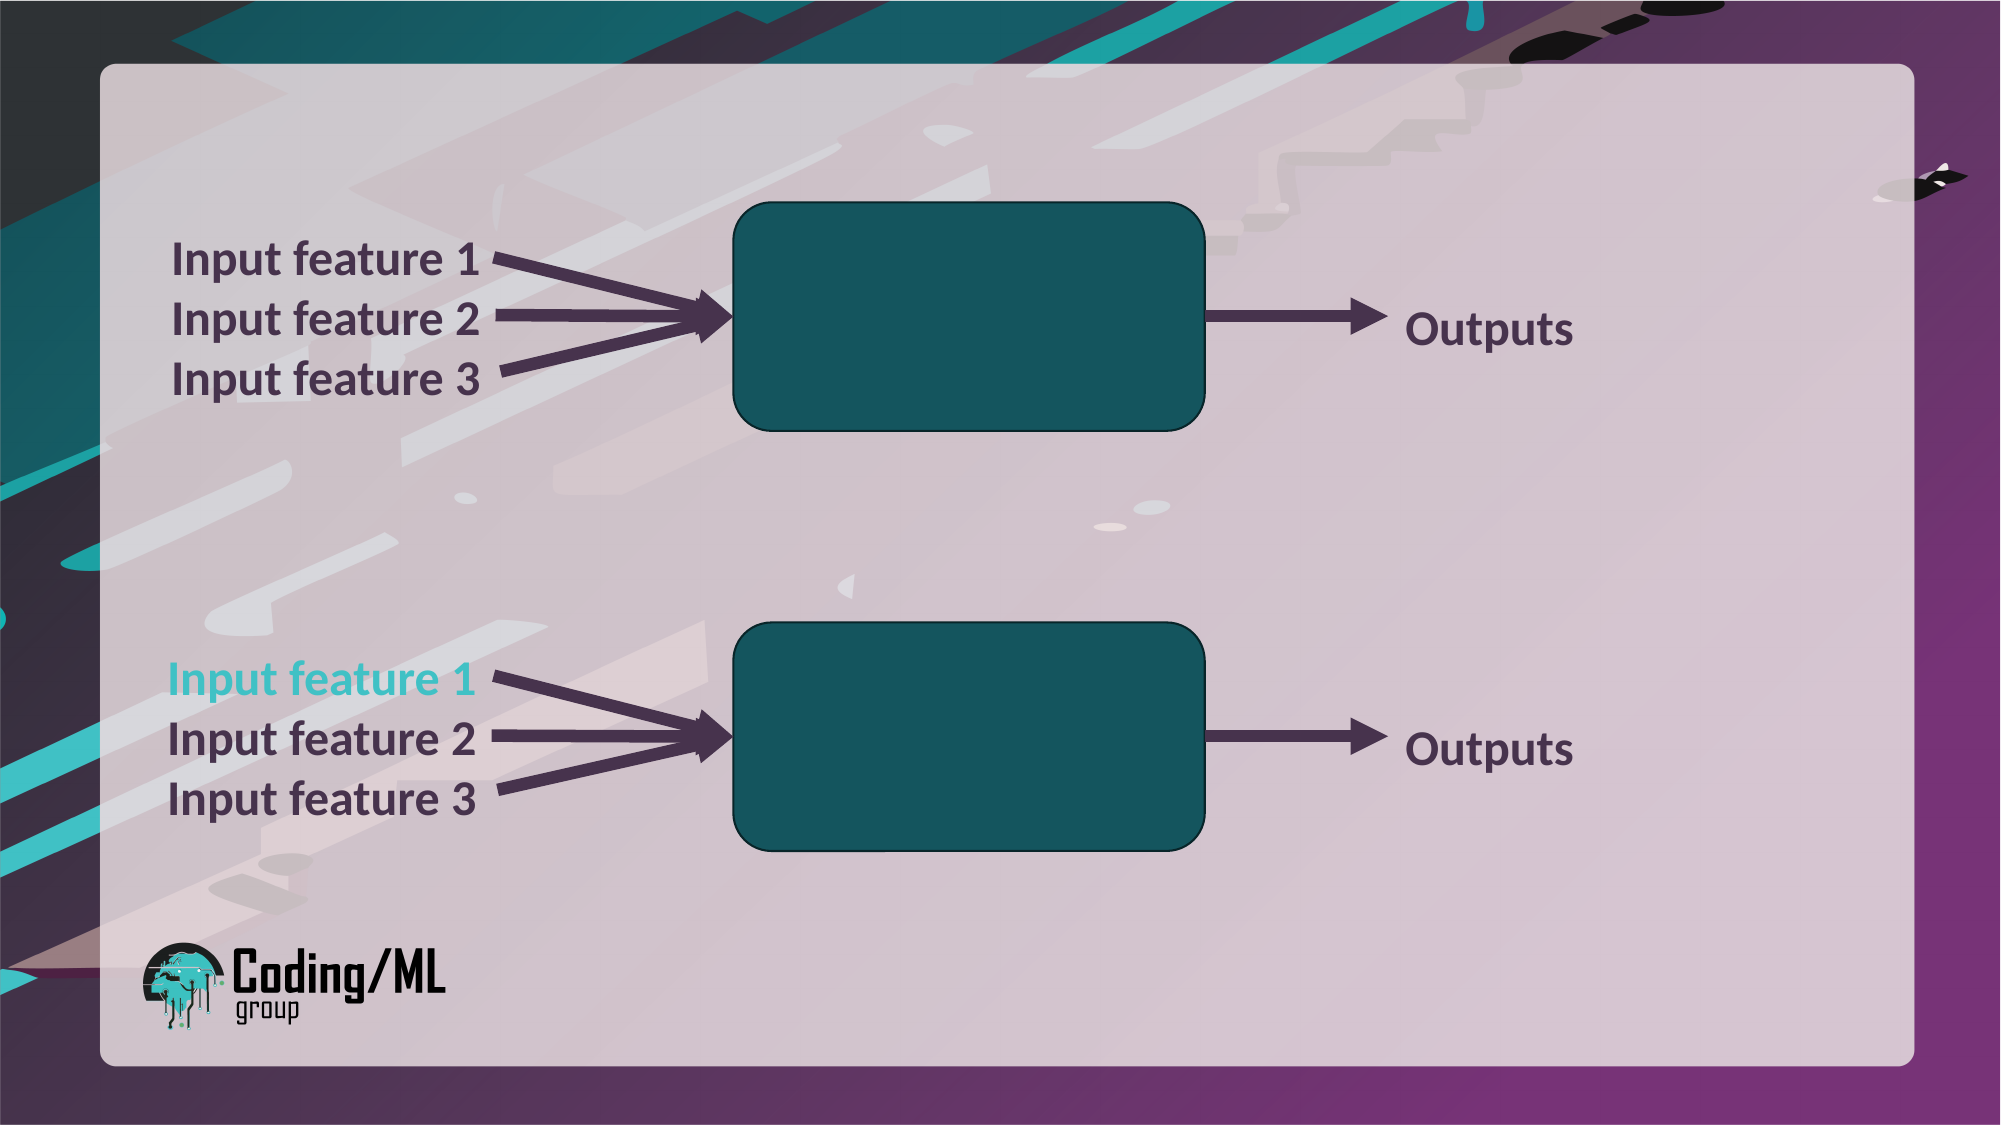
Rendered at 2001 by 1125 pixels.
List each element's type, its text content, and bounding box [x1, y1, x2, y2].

text_box Input feature 1 Input feature 2 Input feature 3 [156, 217, 496, 413]
text_box [732, 201, 1206, 432]
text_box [493, 257, 734, 317]
picture [0, 0, 2001, 1125]
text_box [497, 736, 734, 790]
text_box [732, 621, 1206, 853]
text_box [500, 316, 734, 372]
text_box Input feature 1 Input feature 2 Input feature 3 [152, 638, 492, 833]
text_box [493, 675, 734, 736]
text_box Outputs [1390, 708, 1589, 783]
text_box Outputs [1390, 288, 1589, 363]
